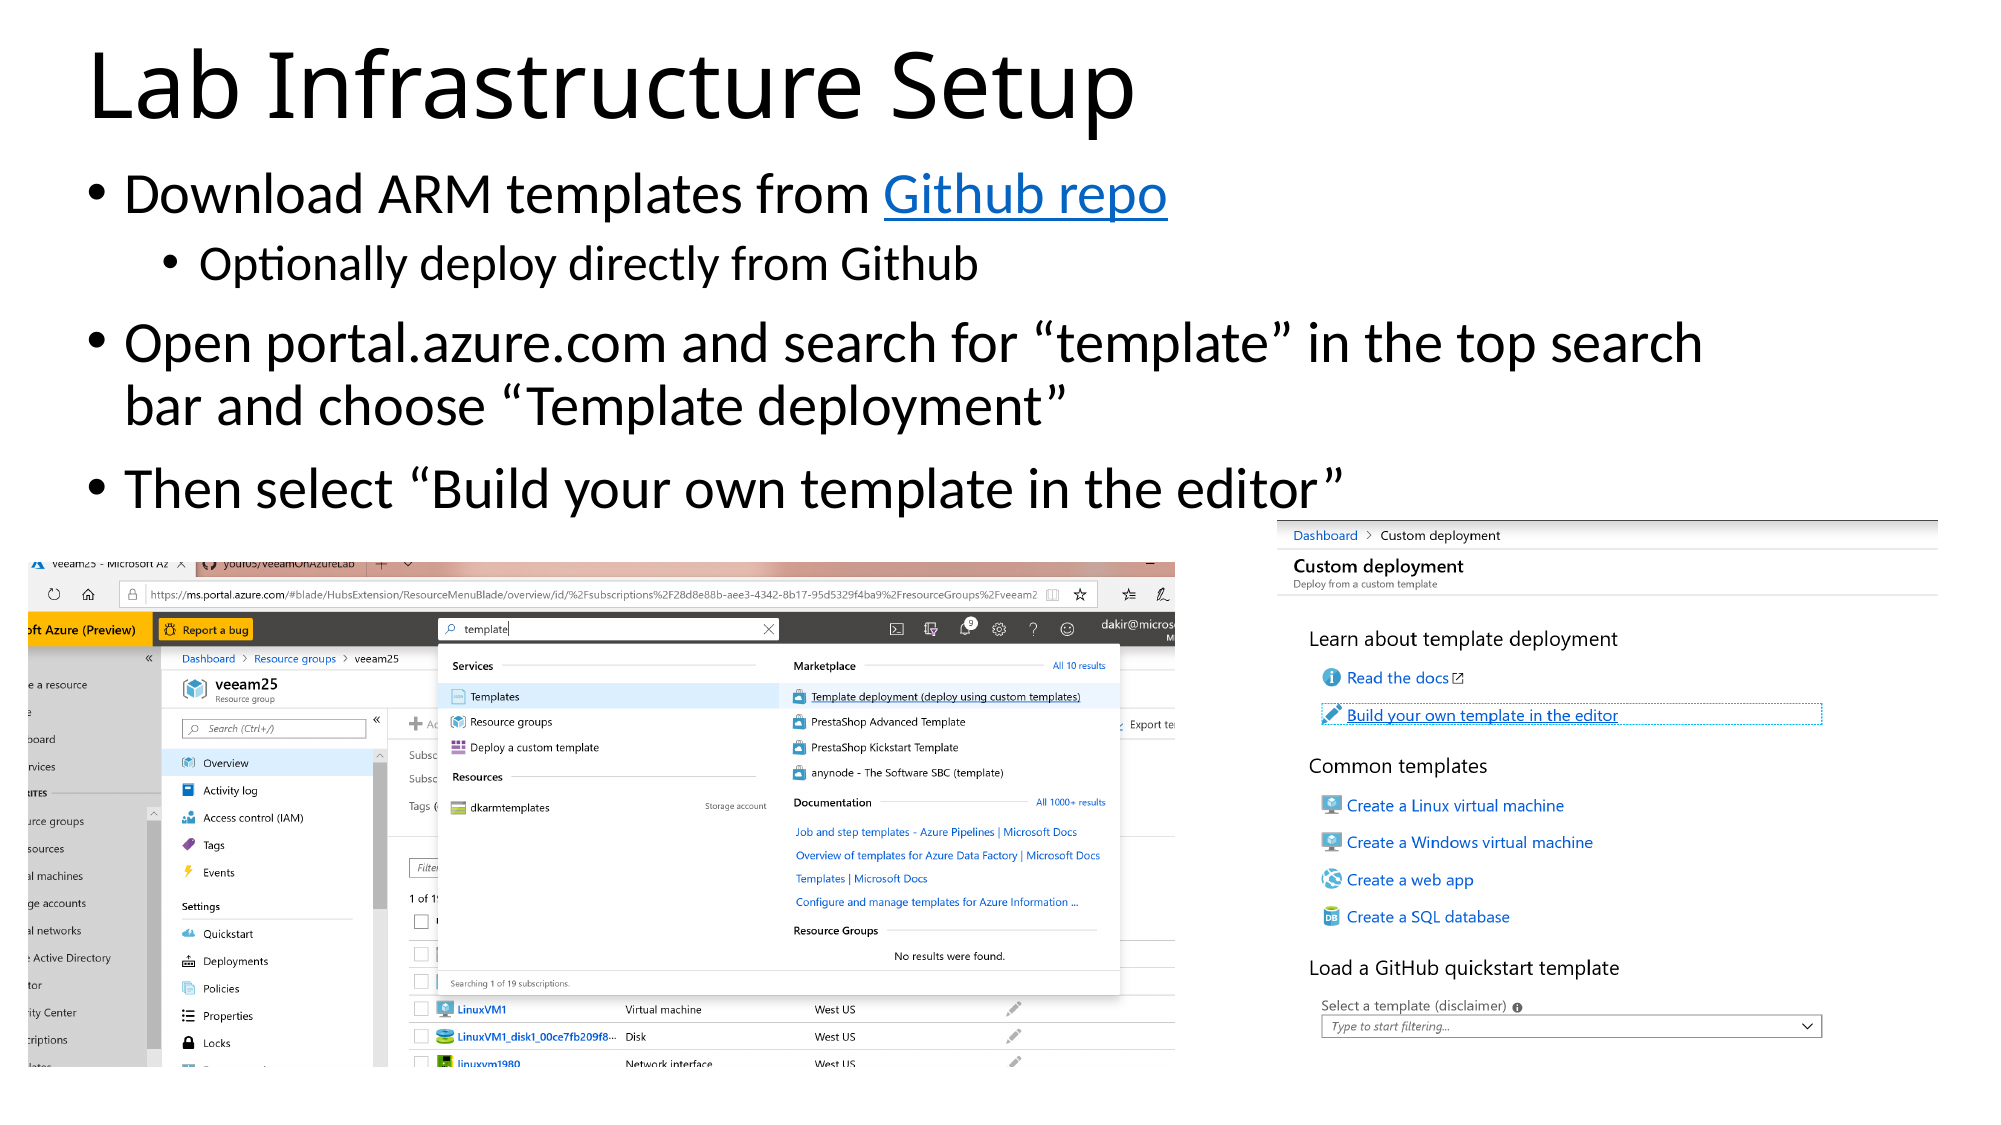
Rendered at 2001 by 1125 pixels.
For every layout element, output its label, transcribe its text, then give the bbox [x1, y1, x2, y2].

picture [1277, 520, 1938, 1125]
title Lab Infrastructure Setup [71, 0, 1797, 156]
picture [28, 562, 1175, 1067]
list Download ARM templates from Github repo Optionally deploy directly from Github Open portal.azure.com and search for “template” in the top search bar and choose “Template deployment” Then select “Build your own template in the editor” [71, 156, 1797, 870]
